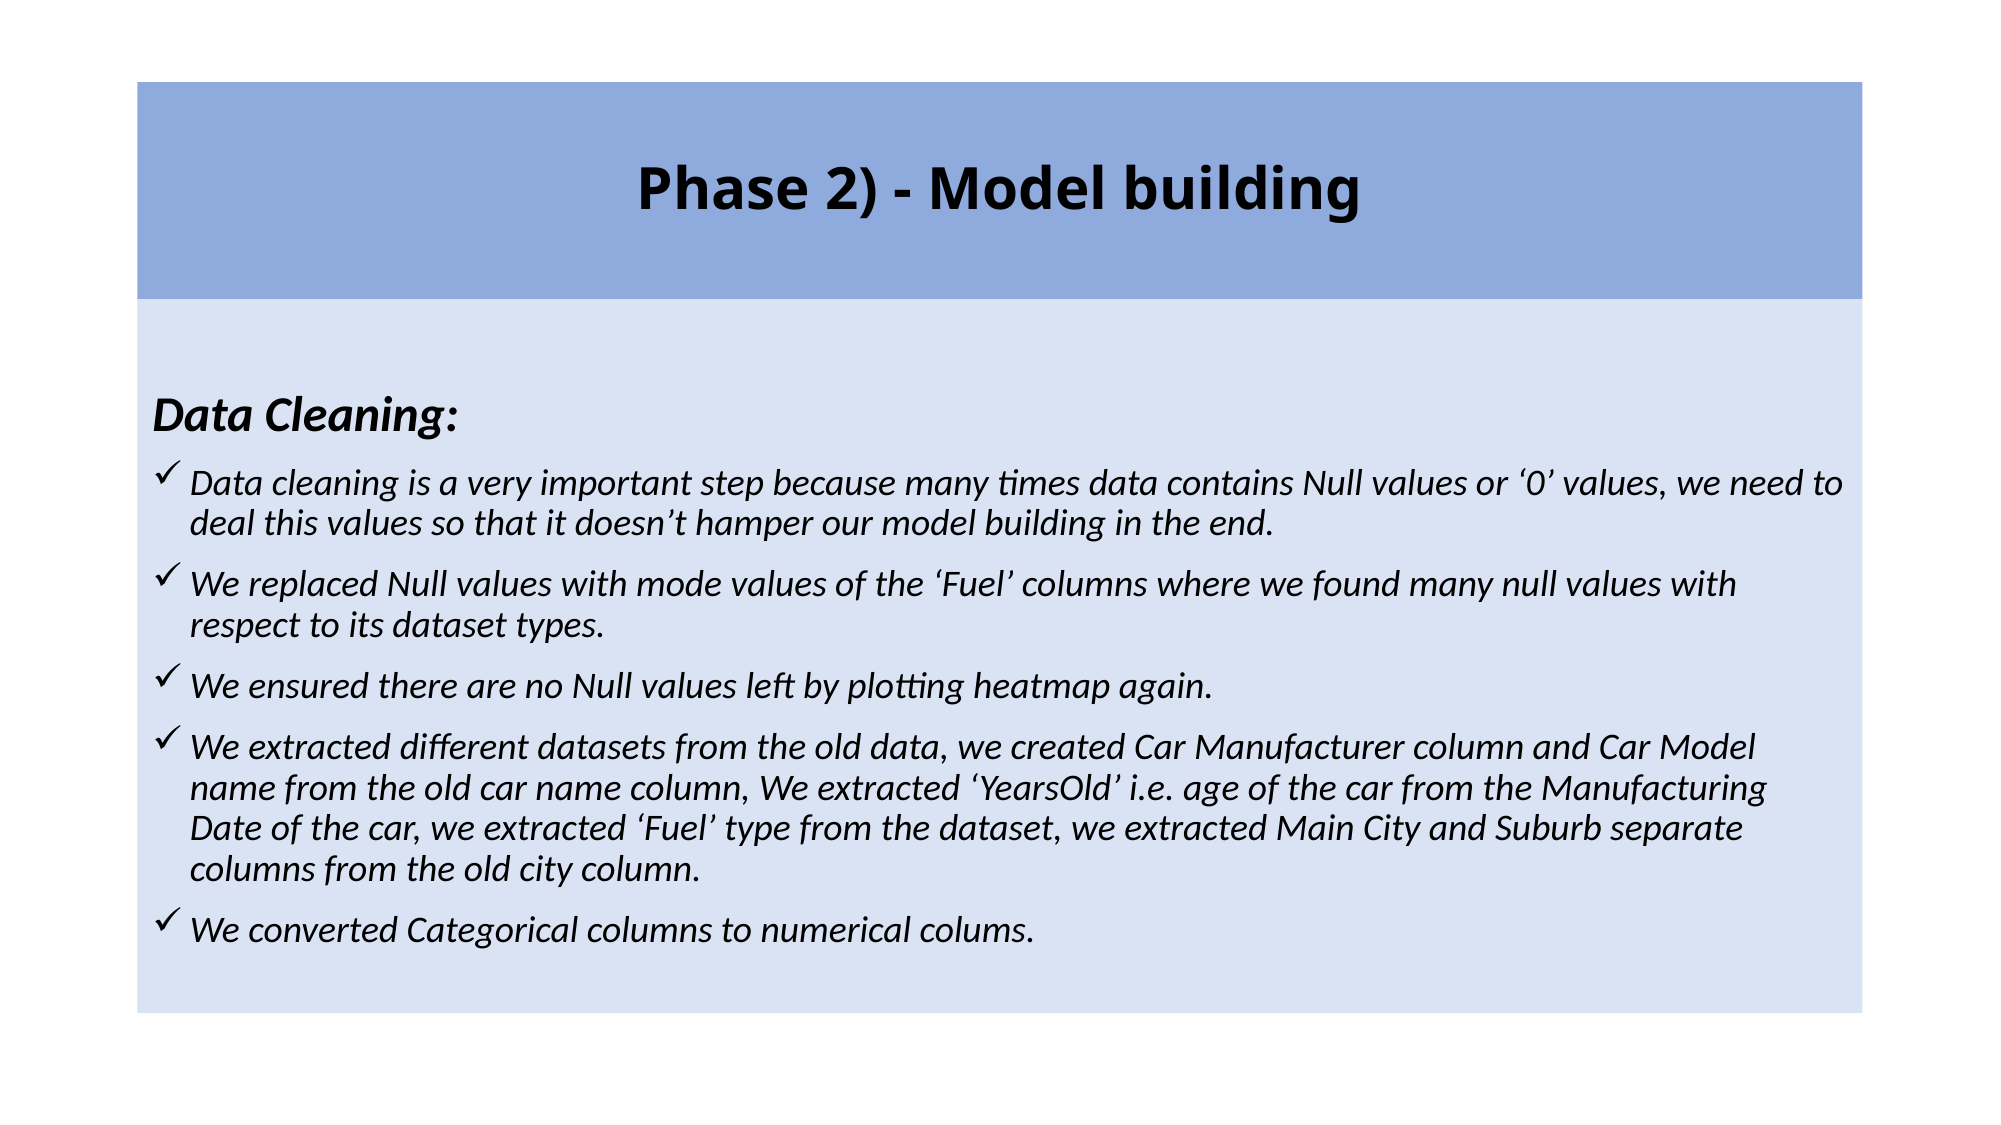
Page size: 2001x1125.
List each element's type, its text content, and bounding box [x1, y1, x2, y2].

title Phase 2) - Model building [137, 82, 1863, 299]
list Data Cleaning: Data cleaning is a very important step because many times data contains Null values or ‘0’ values, we need to deal this values so that it doesn’t hamper our model building in the end. We replaced Null values with mode values of the ‘Fuel’ columns where we found many null values with respect to its dataset types. We ensured there are no Null values left by plotting heatmap again. We extracted different datasets from the old data, we created Car Manufacturer column and Car Model name from the old car name column, We extracted ‘YearsOld’ i.e. age of the car from the Manufacturing Date of the car, we extracted ‘Fuel’ type from the dataset, we extracted Main City and Suburb separate columns from the old city column. We converted Categorical columns to numerical colums. [137, 299, 1863, 1014]
